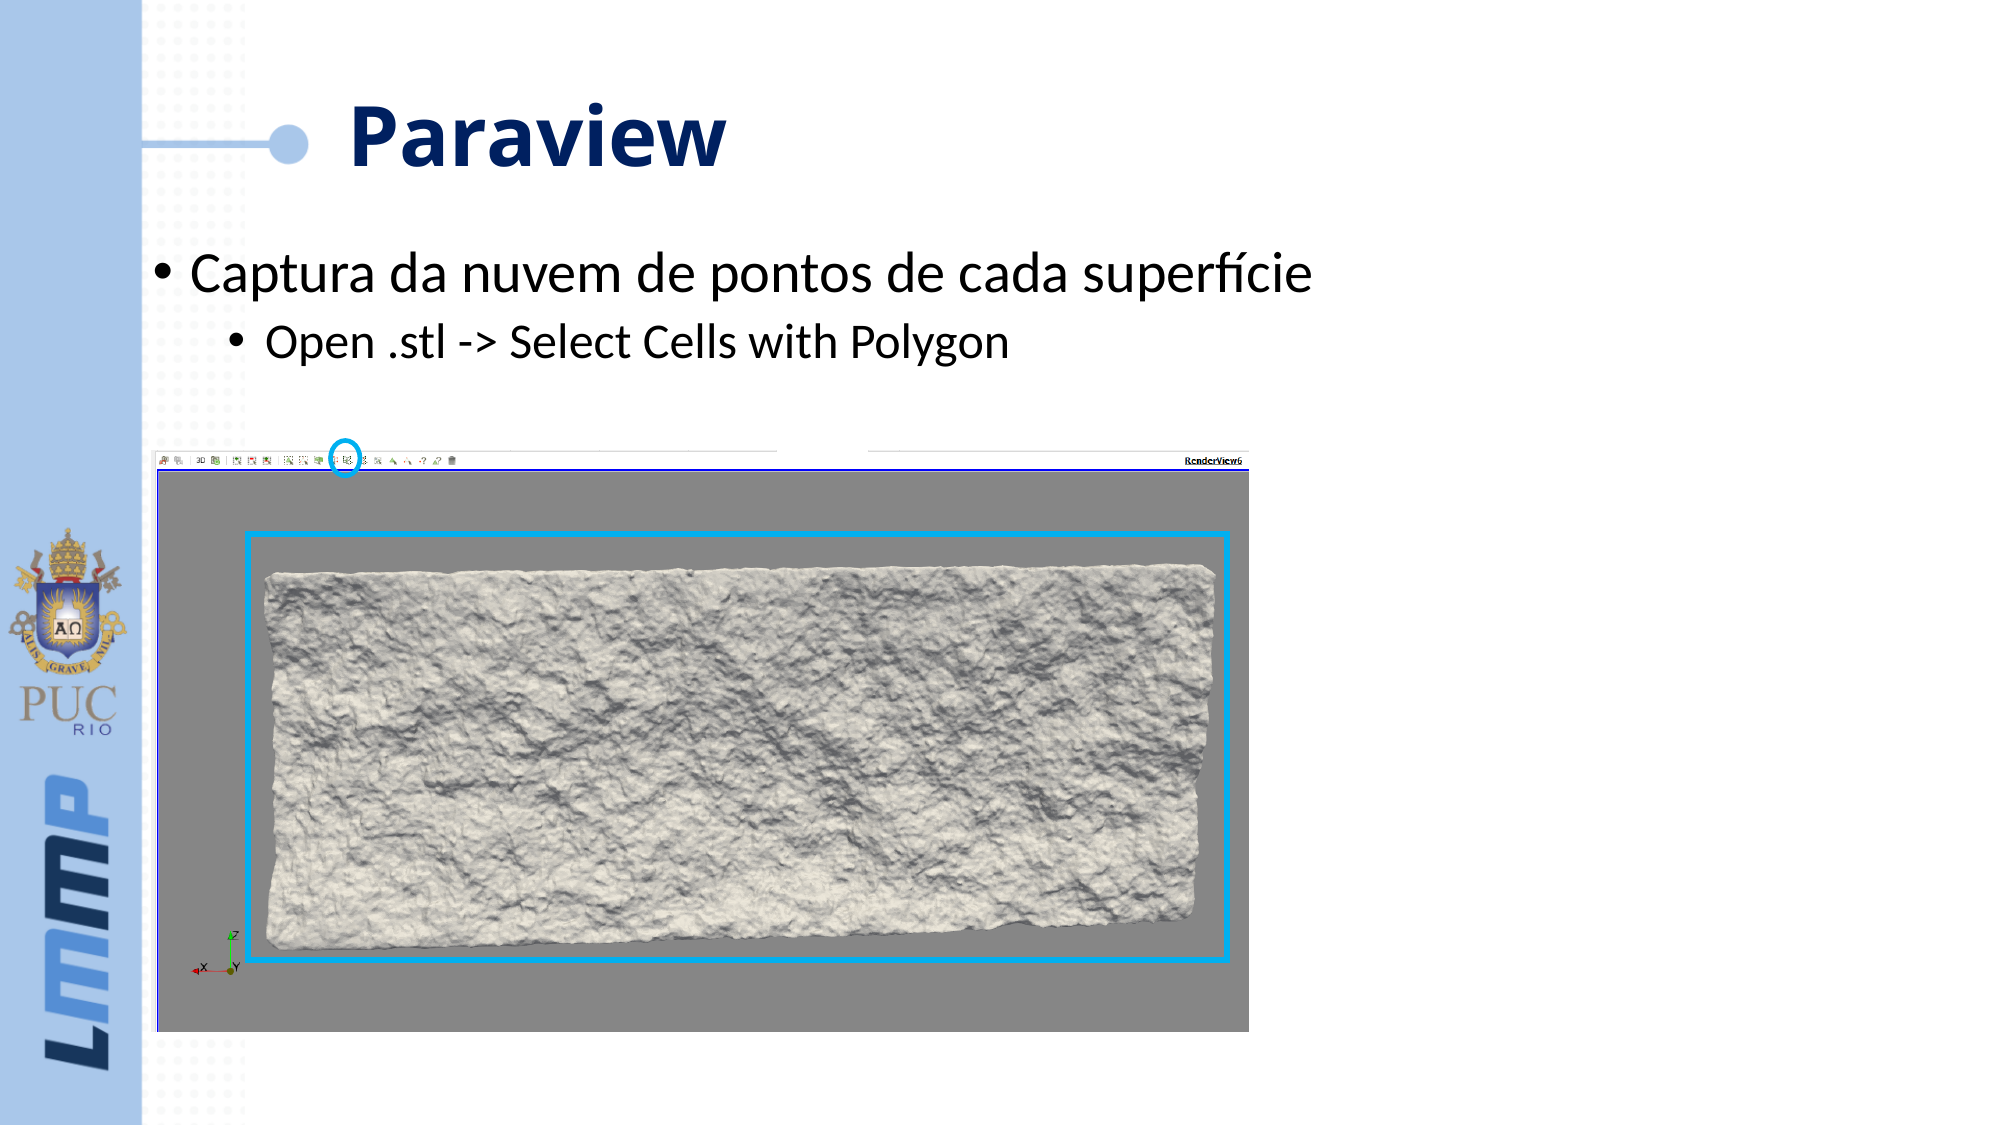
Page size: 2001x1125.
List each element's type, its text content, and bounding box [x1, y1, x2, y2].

list Captura da nuvem de pontos de cada superfície Open .stl -> Select Cells with Polygon [137, 234, 1883, 1016]
text_box [331, 439, 360, 450]
text_box Paraview [332, 76, 890, 234]
picture [0, 0, 2000, 1125]
